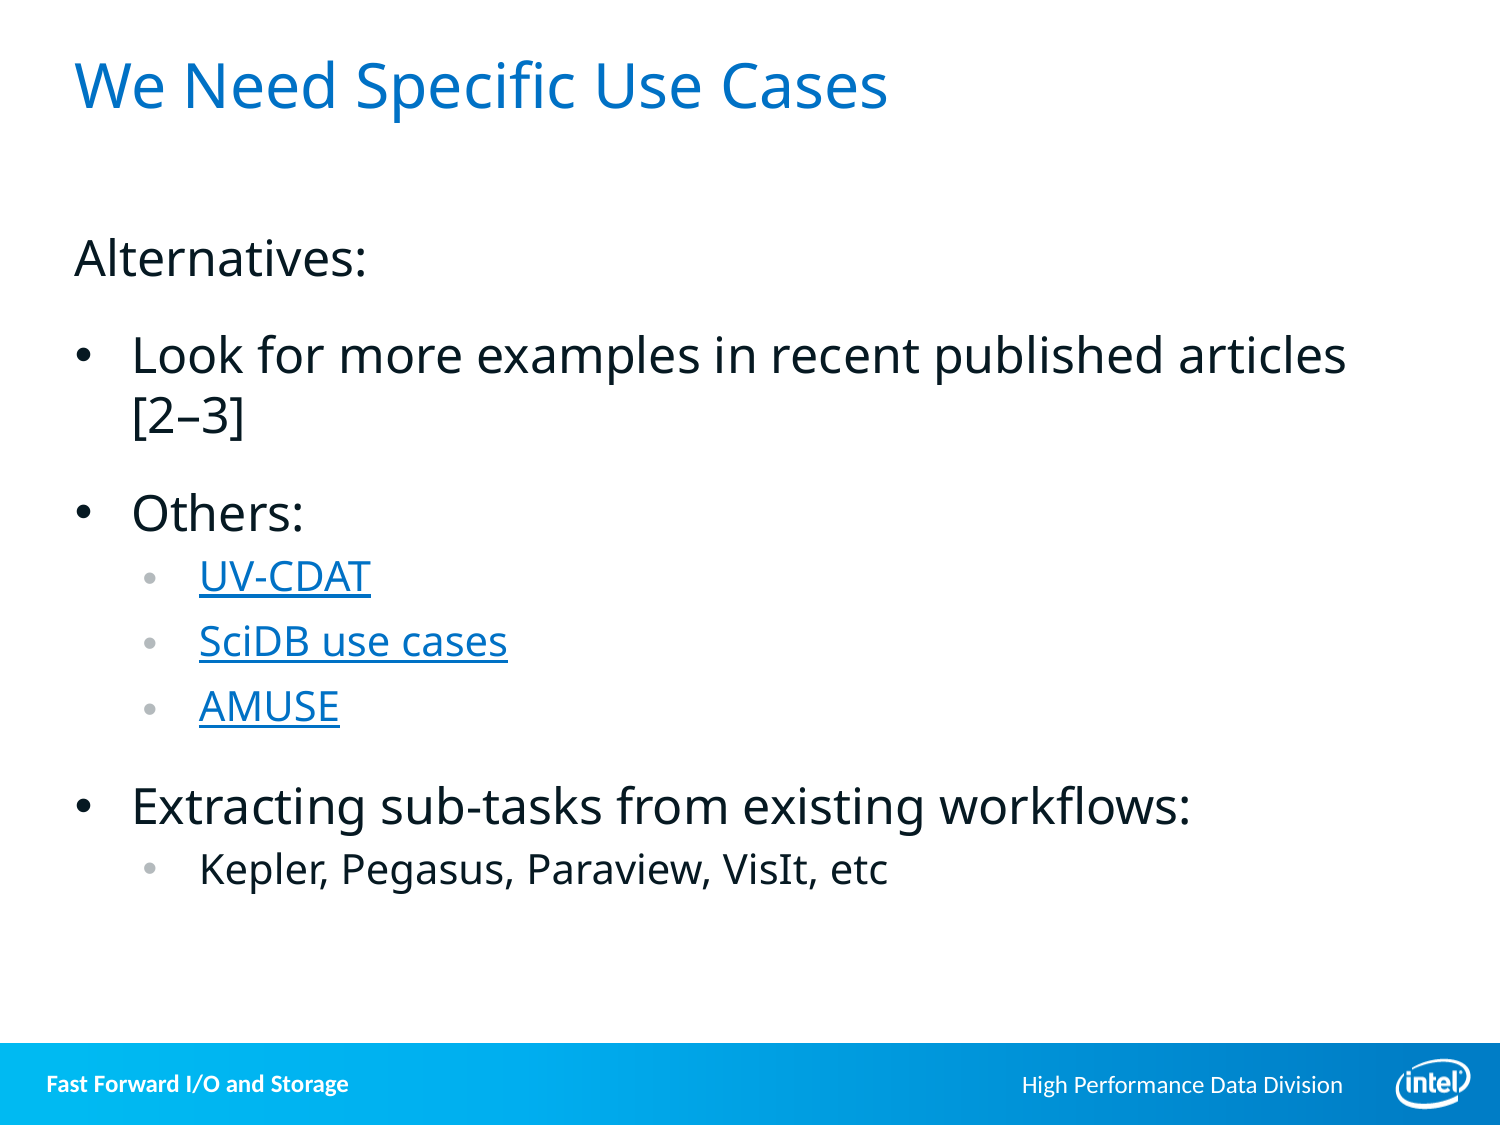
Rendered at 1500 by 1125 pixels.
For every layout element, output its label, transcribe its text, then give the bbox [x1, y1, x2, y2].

picture [1244, 1043, 1253, 1125]
title We Need Specific Use Cases [74, 66, 1425, 214]
list Alternatives: Look for more examples in recent published articles [2–3] Others: UV-CDAT SciDB use cases AMUSE Extracting sub-tasks from existing workflows: Kepler, Pegasus, Paraview, VisIt, etc [74, 226, 1425, 971]
picture [1287, 1043, 1297, 1125]
picture [1307, 1043, 1314, 1125]
picture [1324, 1043, 1500, 1125]
